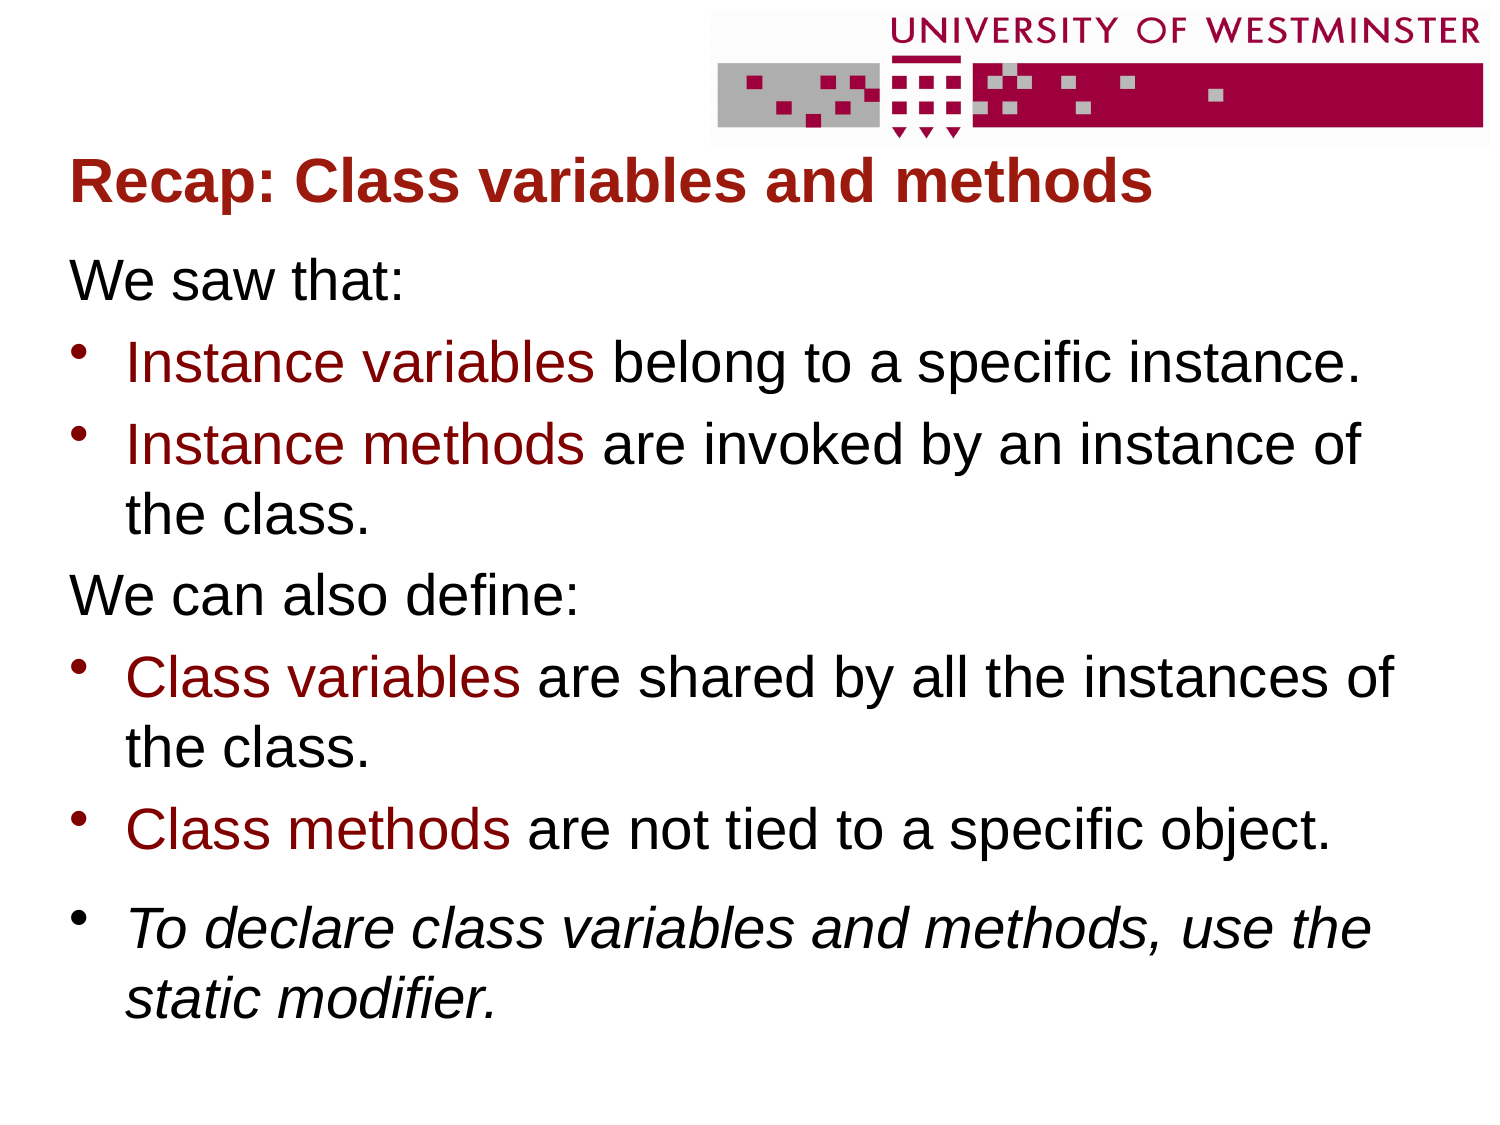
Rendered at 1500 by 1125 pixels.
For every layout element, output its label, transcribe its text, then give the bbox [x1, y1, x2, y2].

list We saw that: Instance variables belong to a specific instance. Instance methods are invoked by an instance of the class. We can also define: Class variables are shared by all the instances of the class. Class methods are not tied to a specific object. To declare class variables and methods, use the static modifier. [53, 234, 1448, 953]
title Recap: Class variables and methods [53, 131, 1448, 234]
picture [711, 11, 1490, 148]
